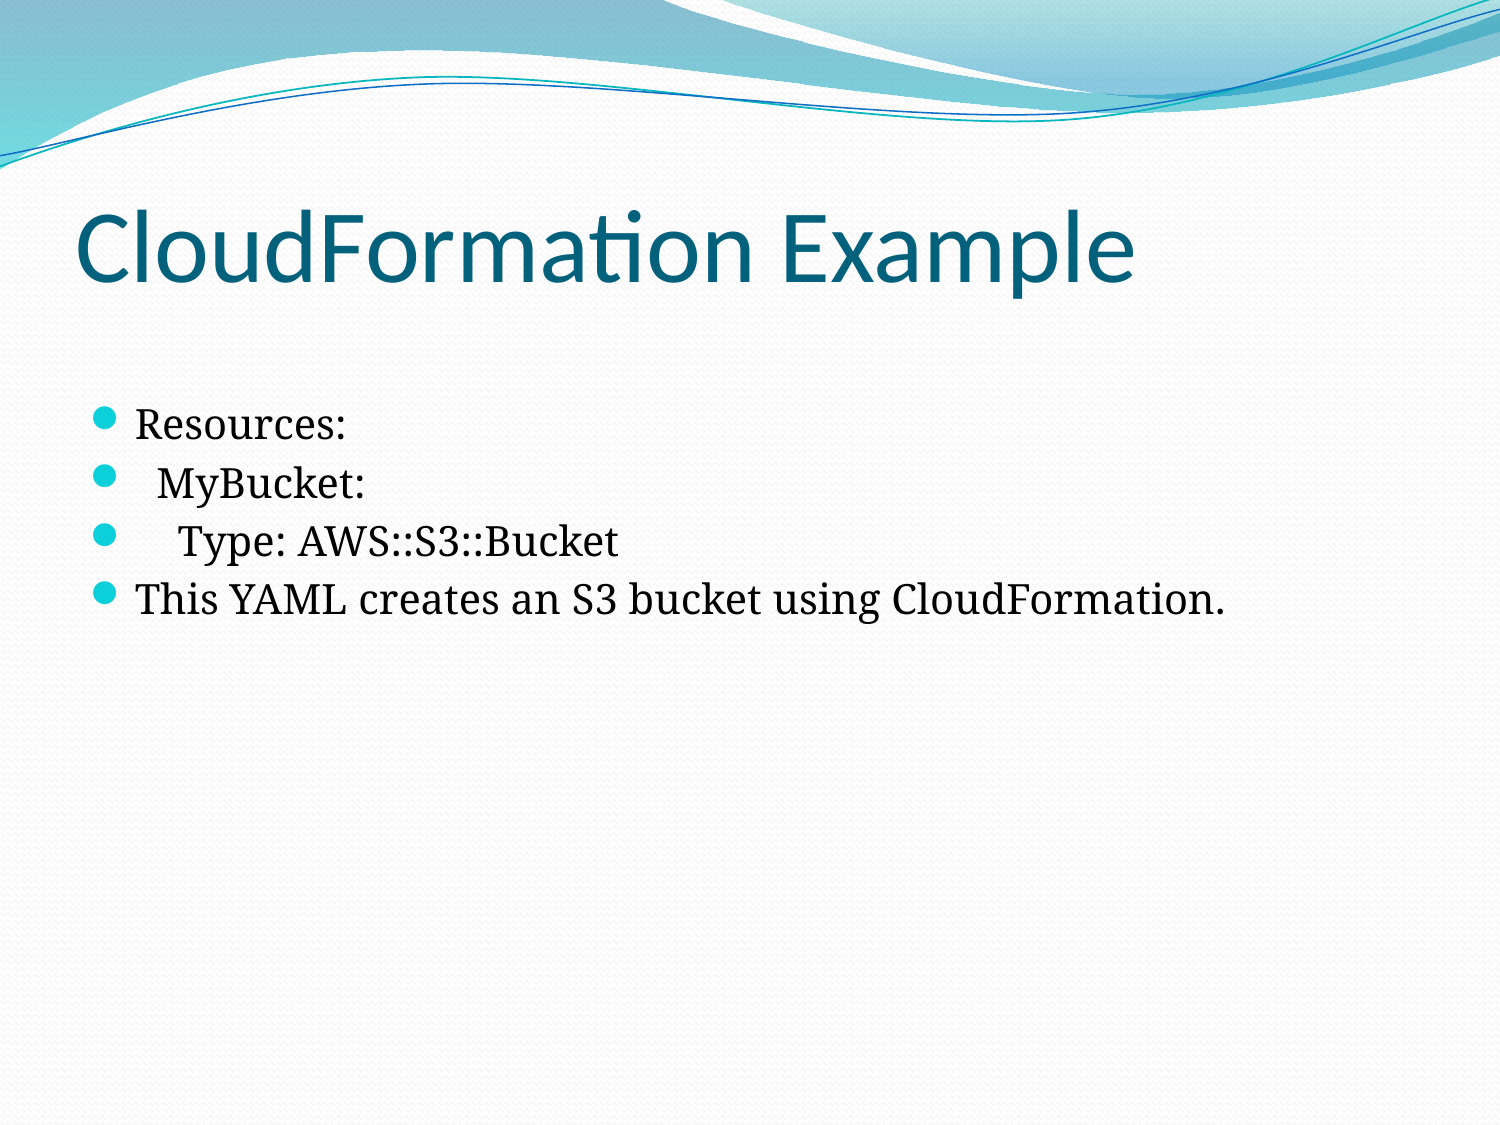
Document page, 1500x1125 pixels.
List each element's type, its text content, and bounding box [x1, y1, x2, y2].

title CloudFormation Example [75, 115, 1425, 303]
list Resources: MyBucket: Type: AWS::S3::Bucket This YAML creates an S3 bucket using CloudFormation. [75, 317, 1425, 1038]
